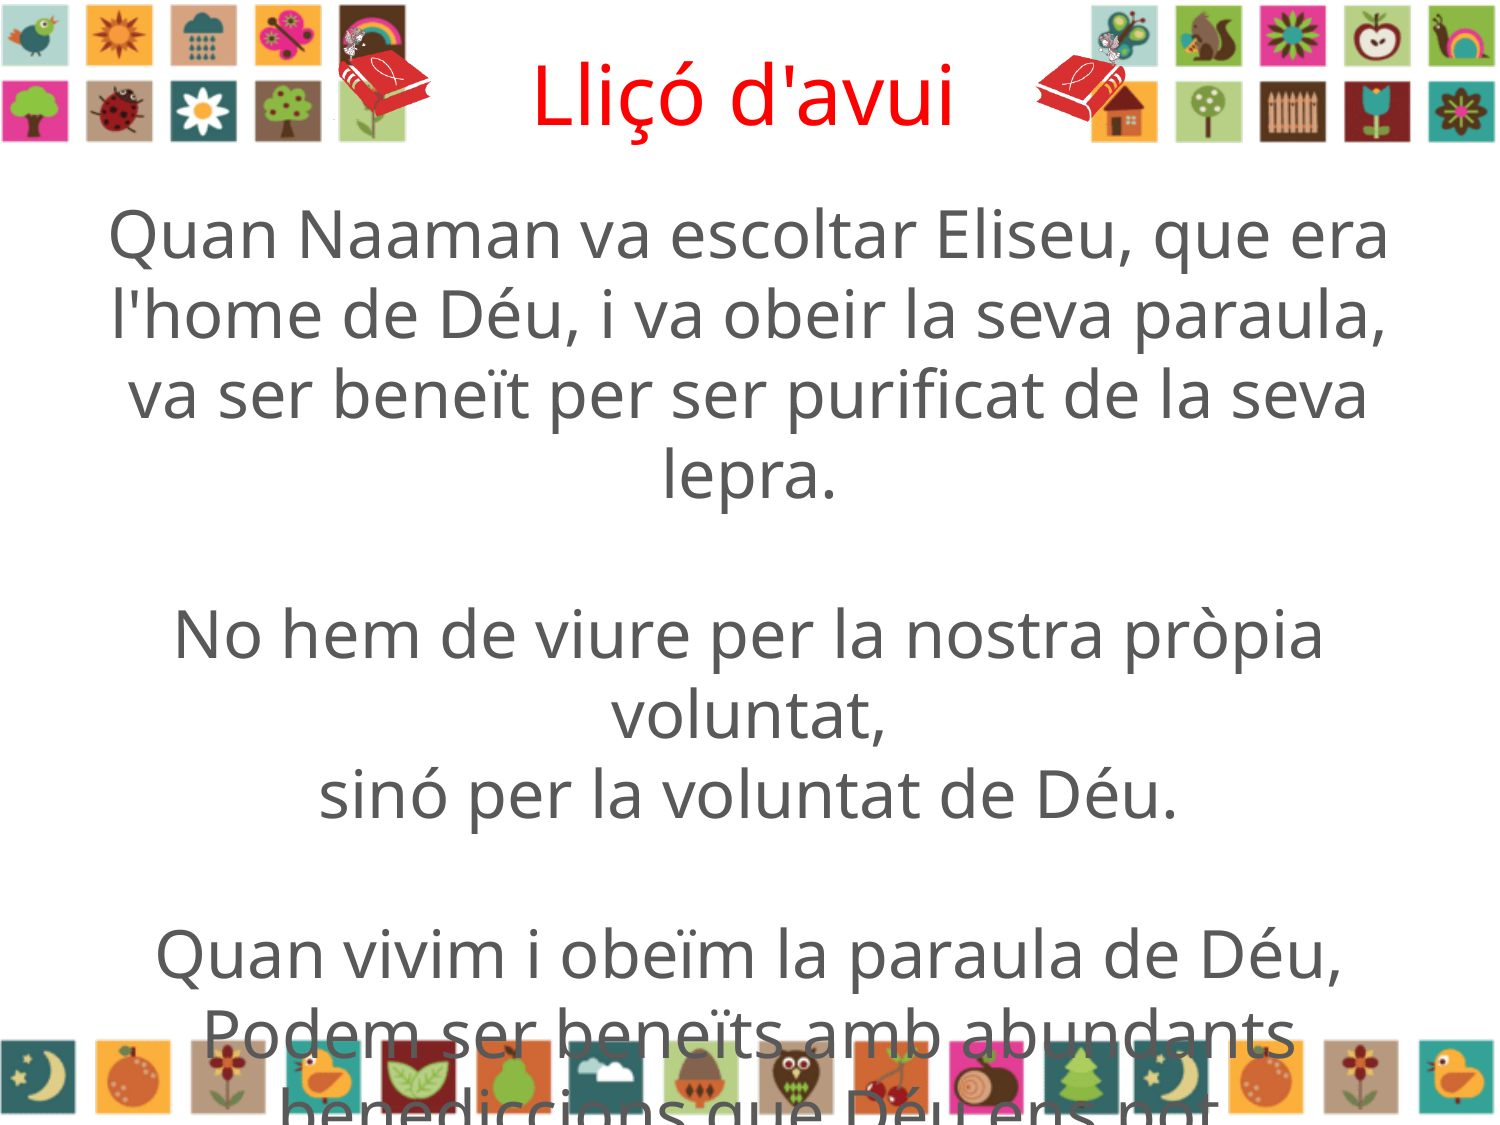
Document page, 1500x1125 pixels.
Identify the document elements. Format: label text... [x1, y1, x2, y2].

text_box Lliçó d'avui [424, 35, 1077, 150]
text_box Quan Naaman va escoltar Eliseu, que era l'home de Déu, i va obeir la seva paraula, va ser beneït per ser purificat de la seva lepra. No hem de viure per la nostra pròpia voluntat, sinó per la voluntat de Déu. Quan vivim i obeïm la paraula de Déu, Podem ser beneïts amb abundants benediccions que Déu ens pot proporcionar. [76, 184, 1424, 1027]
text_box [0, 1028, 1500, 1118]
picture [0, 3, 463, 150]
picture [1003, 3, 1500, 150]
